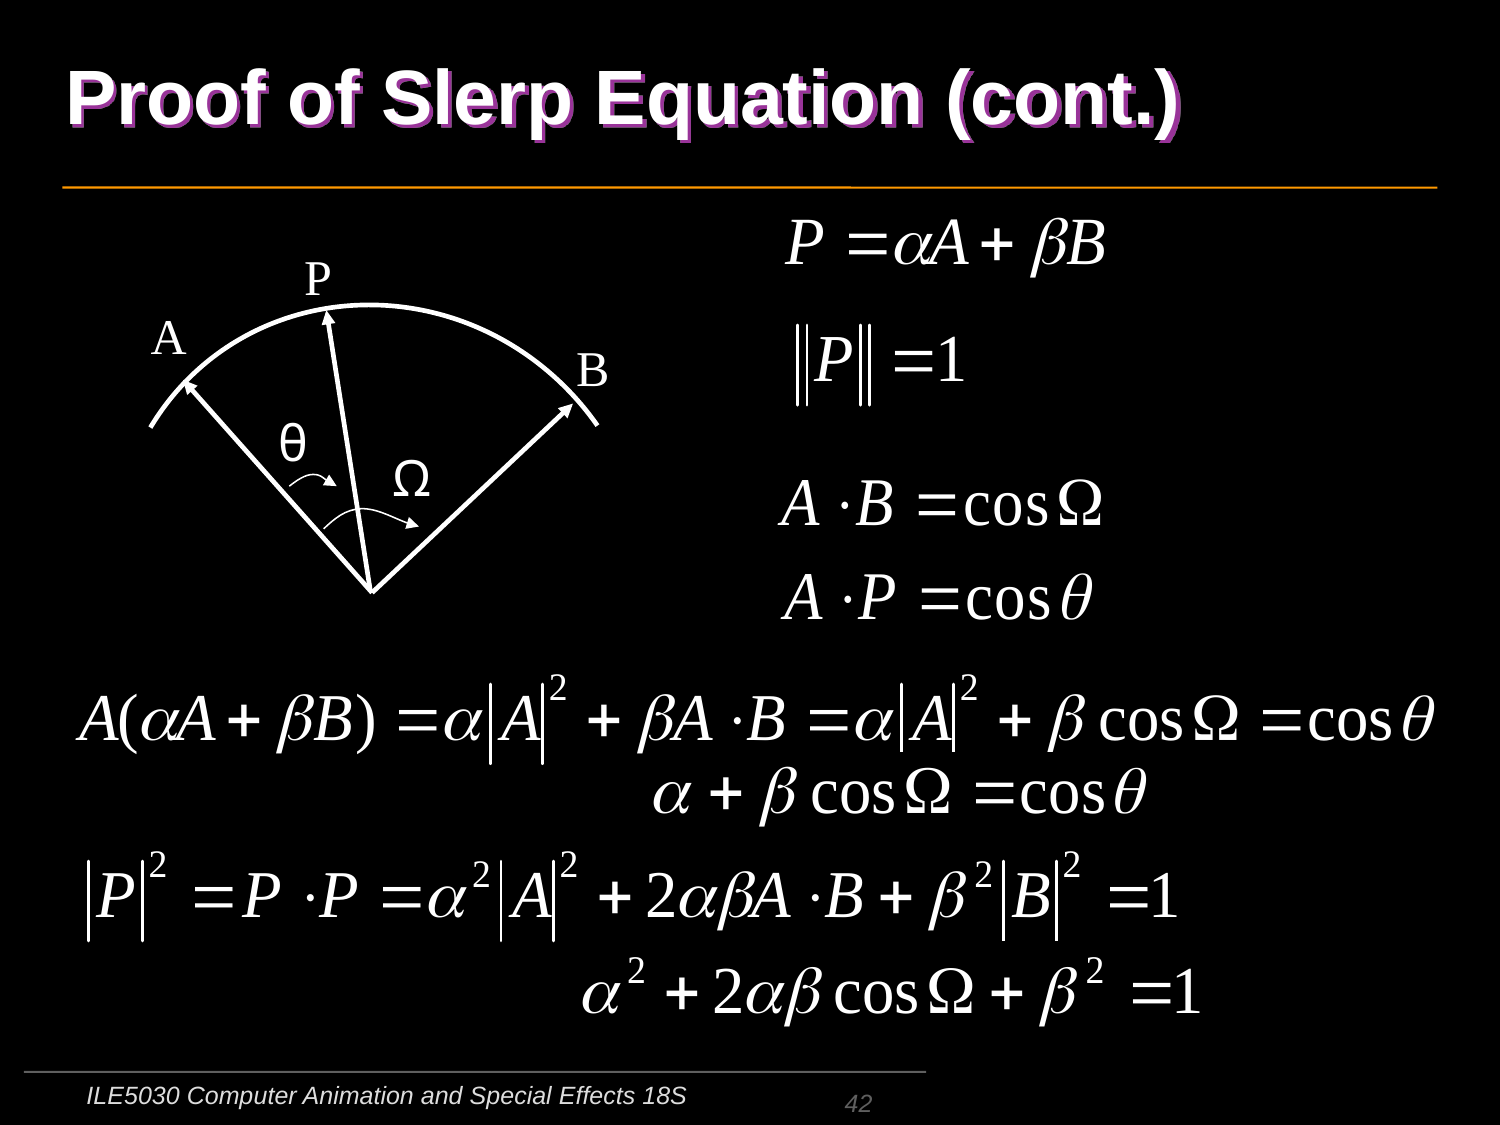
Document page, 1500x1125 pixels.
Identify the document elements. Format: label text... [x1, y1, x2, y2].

text_box [329, 304, 568, 571]
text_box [643, 751, 1162, 839]
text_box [773, 202, 1119, 290]
text_box [323, 508, 419, 529]
text_box B [561, 328, 625, 404]
text_box [186, 313, 365, 561]
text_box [785, 308, 969, 418]
text_box Ω [377, 439, 447, 514]
text_box [183, 379, 264, 472]
text_box [150, 384, 316, 531]
slide_number 42 [738, 1084, 888, 1125]
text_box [64, 656, 1447, 777]
text_box [372, 404, 573, 593]
text_box P [289, 238, 347, 313]
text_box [76, 833, 1183, 954]
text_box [768, 556, 1104, 634]
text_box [572, 940, 1210, 1039]
text_box [289, 474, 337, 487]
title Proof of Slerp Equation (cont.) [50, 0, 1438, 188]
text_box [766, 462, 1118, 539]
footer ILE5030 Computer Animation and Special Effects 18S [37, 1071, 738, 1125]
text_box [435, 404, 598, 535]
text_box θ [264, 403, 324, 479]
text_box [322, 313, 358, 508]
text_box A [135, 297, 202, 373]
